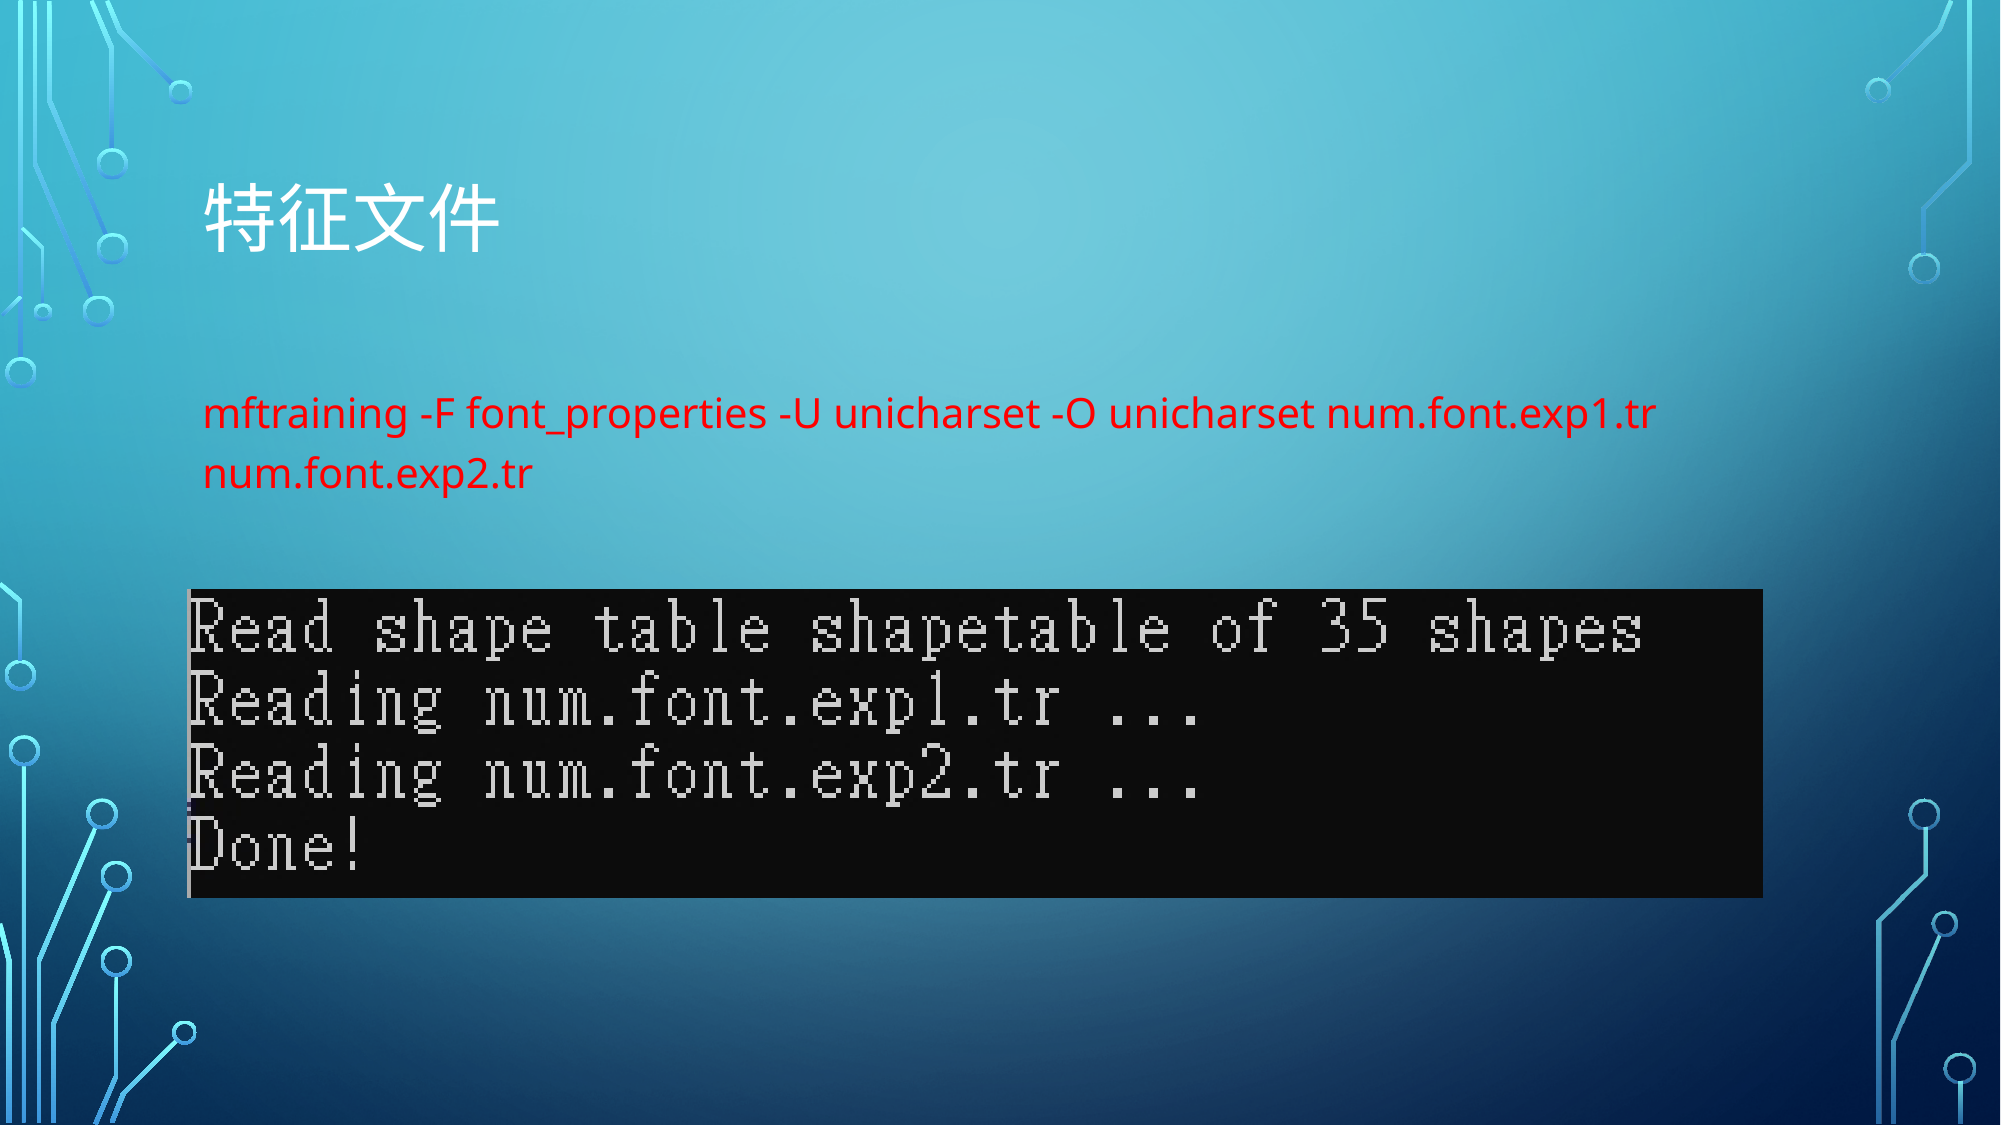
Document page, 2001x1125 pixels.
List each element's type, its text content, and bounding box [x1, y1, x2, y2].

picture [186, 589, 1763, 899]
title 特征文件 [187, 101, 1813, 344]
list mftraining -F font_properties -U unicharset -O unicharset num.font.exp1.tr num.font.exp2.tr [187, 369, 1813, 950]
